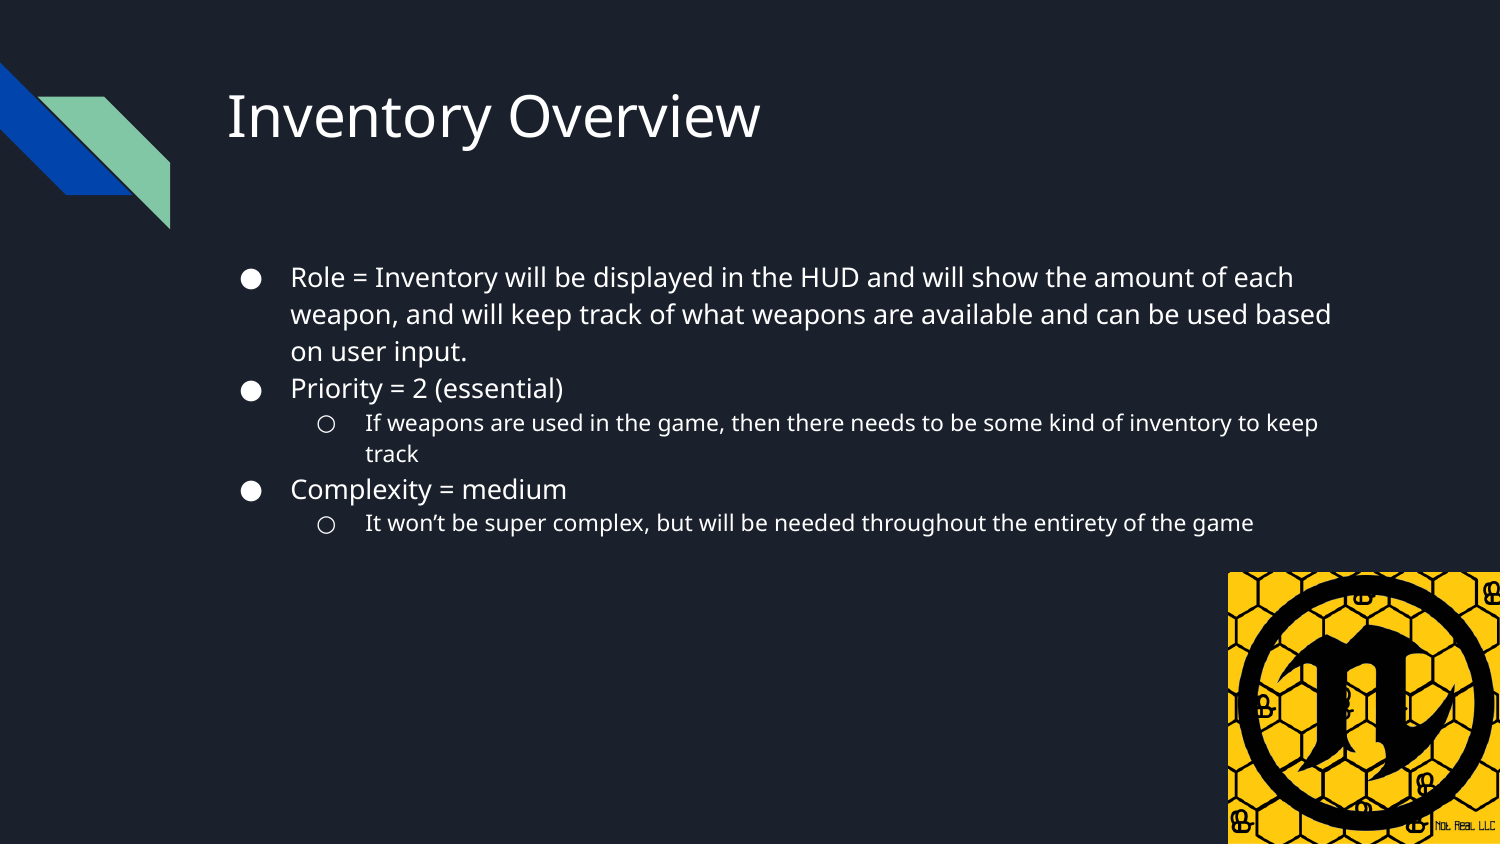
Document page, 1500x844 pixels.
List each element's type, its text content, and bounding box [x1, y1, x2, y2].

title Inventory Overview [212, 64, 1368, 215]
list Role = Inventory will be displayed in the HUD and will show the amount of each weapon, and will keep track of what weapons are available and can be used based on user input. Priority = 2 (essential) If weapons are used in the game, then there needs to be some kind of inventory to keep track Complexity = medium It won’t be super complex, but will be needed throughout the entirety of the game [200, 183, 1356, 661]
picture [1228, 572, 1500, 844]
